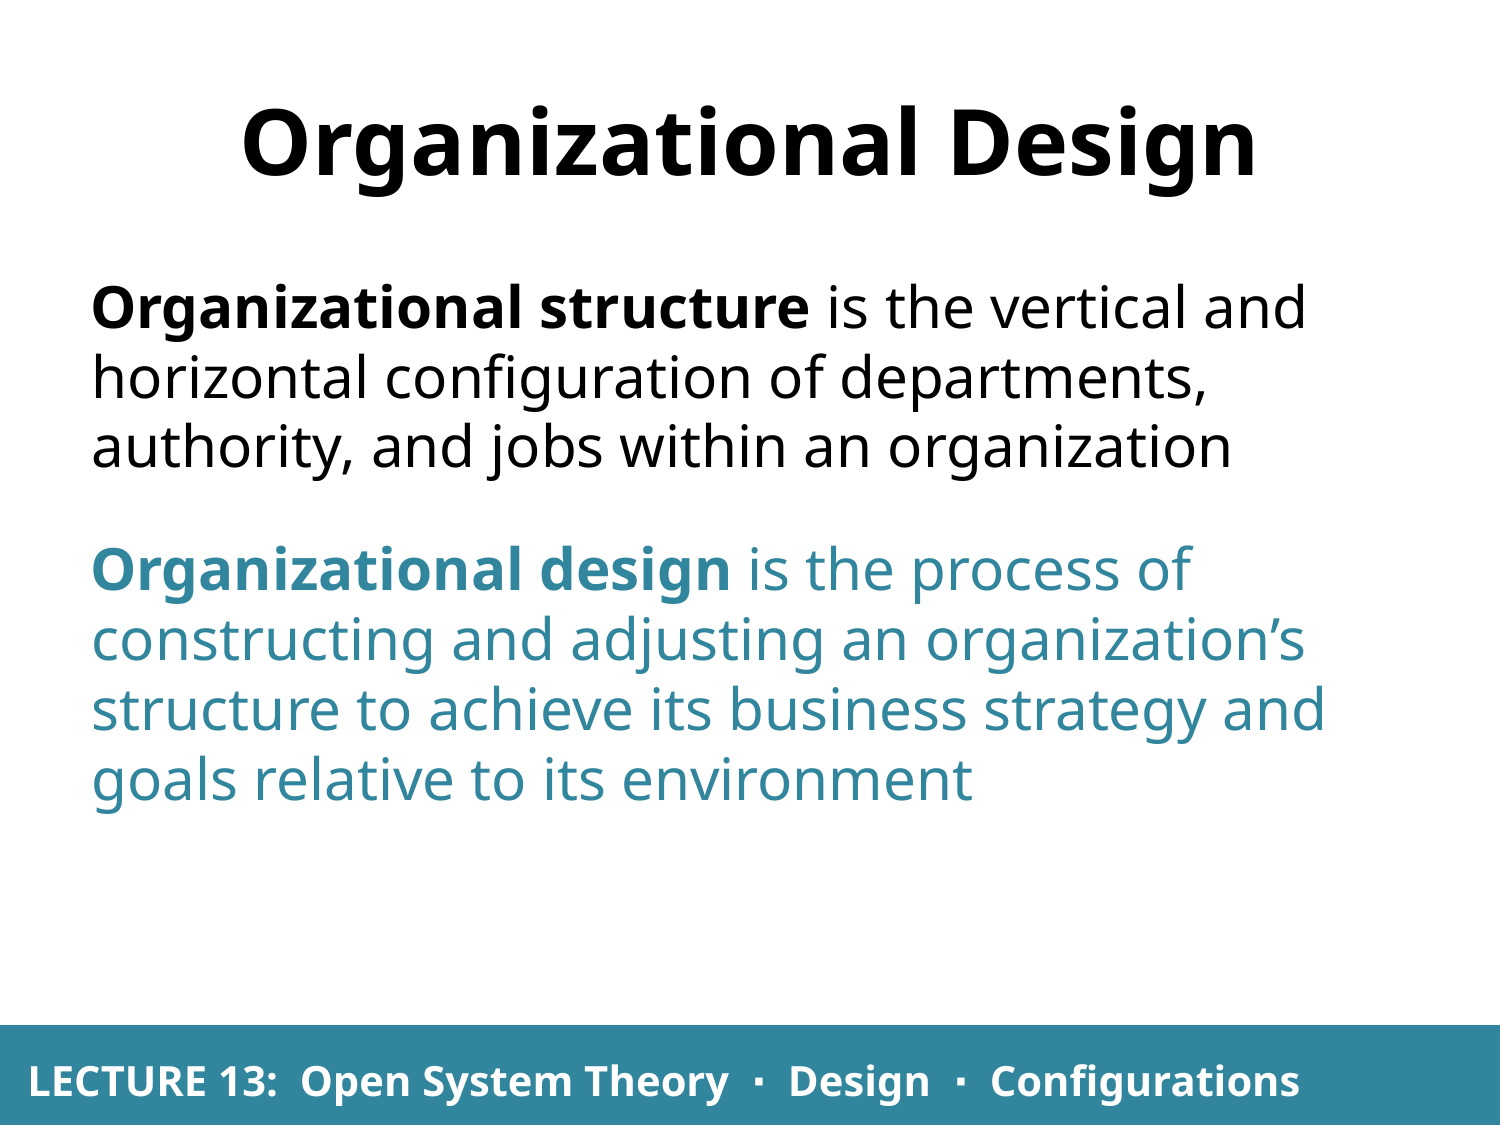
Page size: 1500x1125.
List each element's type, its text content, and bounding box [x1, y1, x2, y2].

title Organizational Design [75, 45, 1425, 233]
list Organizational structure is the vertical and horizontal configuration of departments, authority, and jobs within an organization Organizational design is the process of constructing and adjusting an organization’s structure to achieve its business strategy and goals relative to its environment [75, 262, 1425, 1005]
text_box LECTURE 13: Open System Theory ∙ Design ∙ Configurations [12, 1046, 1488, 1112]
